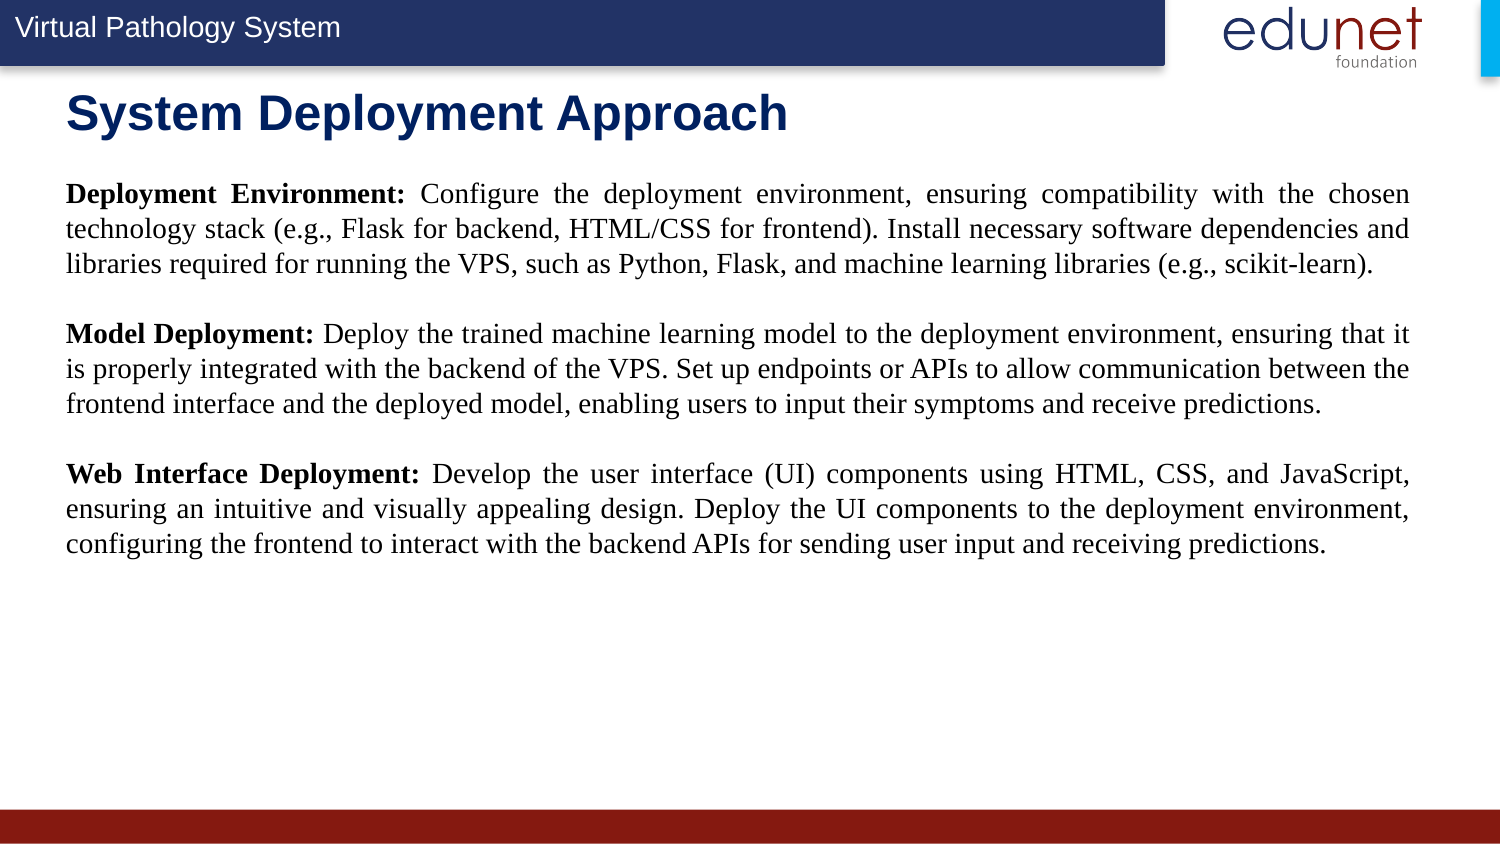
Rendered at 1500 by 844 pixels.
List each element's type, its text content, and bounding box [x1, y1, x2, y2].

text_box Deployment Environment: Configure the deployment environment, ensuring compatibility with the chosen technology stack (e.g., Flask for backend, HTML/CSS for frontend). Install necessary software dependencies and libraries required for running the VPS, such as Python, Flask, and machine learning libraries (e.g., scikit-learn). Model Deployment: Deploy the trained machine learning model to the deployment environment, ensuring that it is properly integrated with the backend of the VPS. Set up endpoints or APIs to allow communication between the frontend interface and the deployed model, enabling users to input their symptoms and receive predictions. Web Interface Deployment: Develop the user interface (UI) components using HTML, CSS, and JavaScript, ensuring an intuitive and visually appealing design. Deploy the UI components to the deployment environment, configuring the frontend to interact with the backend APIs for sending user input and receiving predictions. [51, 166, 1427, 602]
title System Deployment Approach [51, 72, 1449, 229]
picture [1219, 4, 1424, 72]
